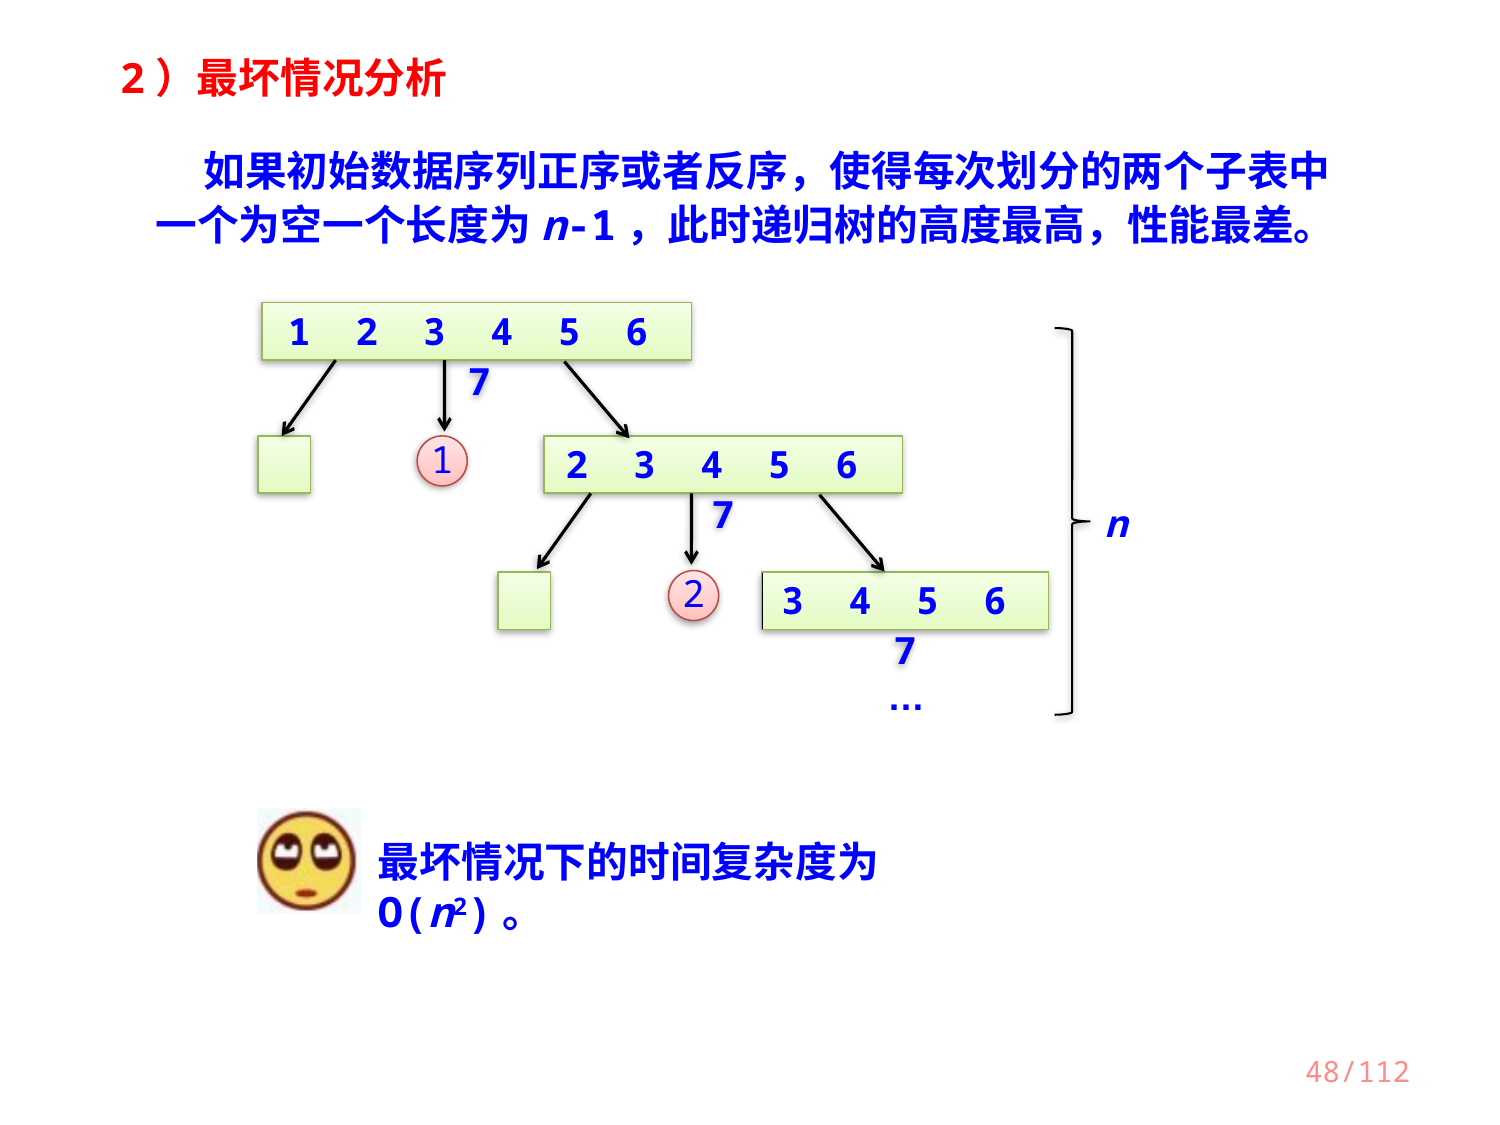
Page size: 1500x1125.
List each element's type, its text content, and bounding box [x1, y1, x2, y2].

text_box 如果初始数据序列正序或者反序，使得每次划分的两个子表中一个为空一个长度为n-1，此时递归树的高度最高，性能最差。 [140, 133, 1371, 257]
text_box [1054, 327, 1137, 715]
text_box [257, 302, 1049, 727]
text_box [257, 808, 1008, 914]
text_box 2）最坏情况分析 [105, 44, 528, 110]
slide_number 48/112 [1242, 1042, 1425, 1103]
